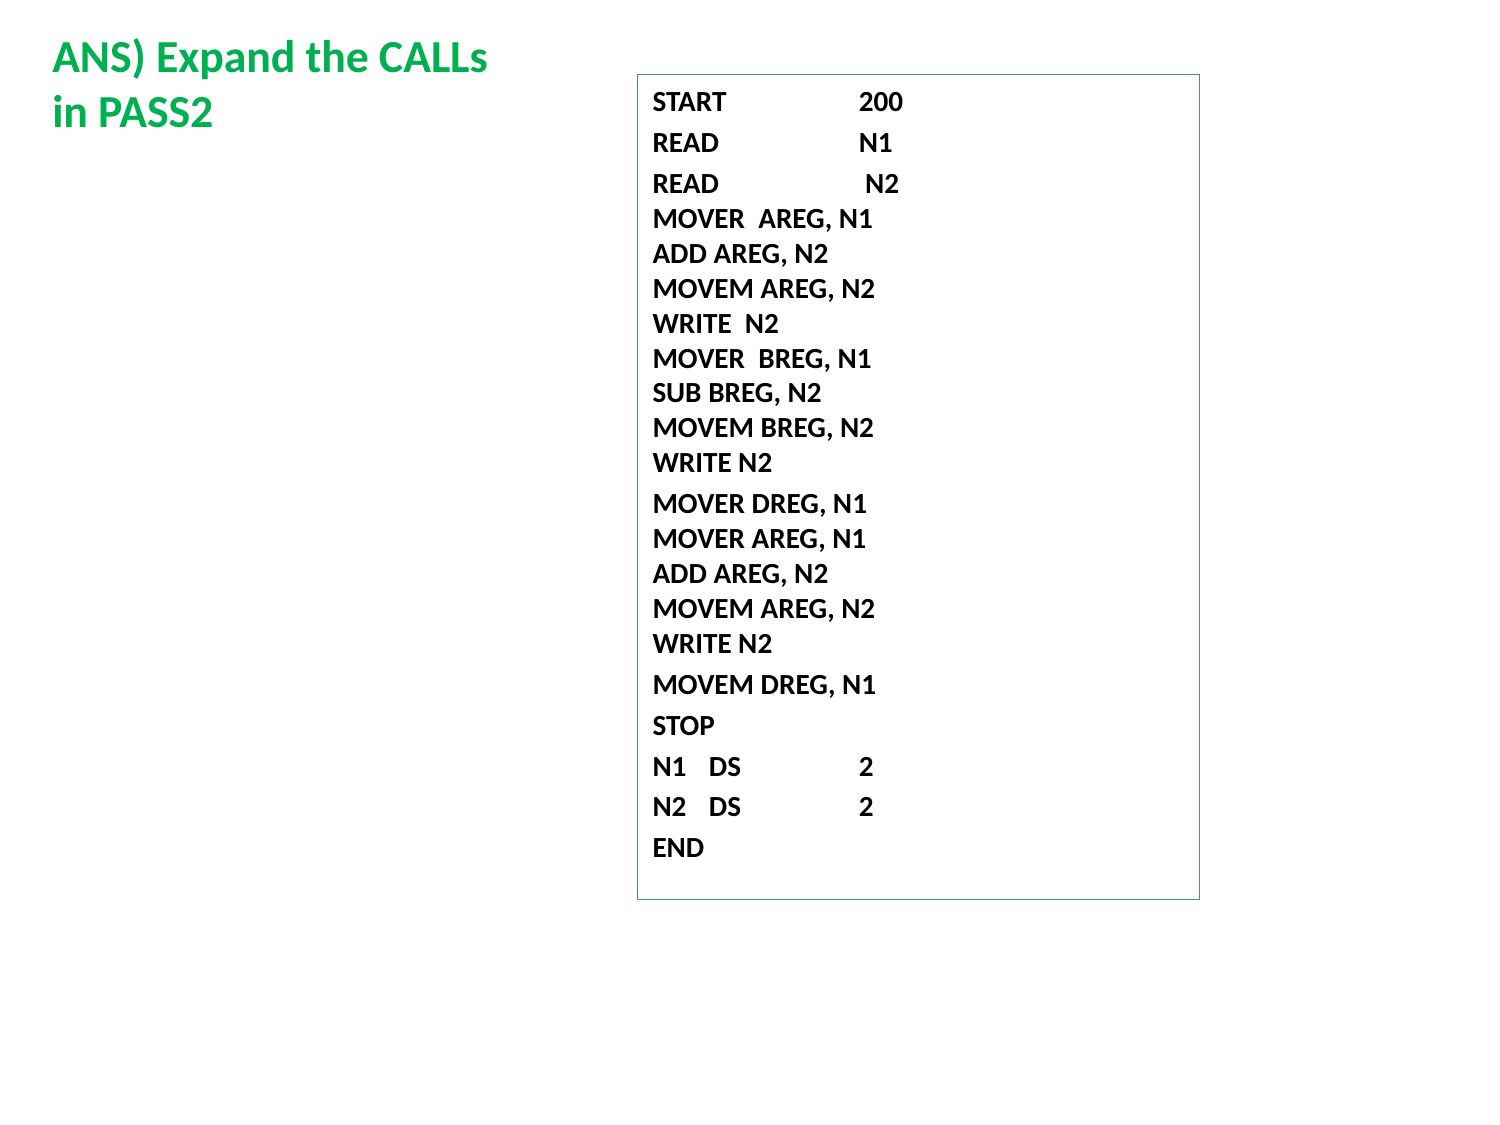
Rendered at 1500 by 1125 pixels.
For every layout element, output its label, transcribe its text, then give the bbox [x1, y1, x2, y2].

text_box ANS) Expand the CALLs in PASS2 [37, 18, 538, 144]
text_box START 200 READ N1 READ N2 MOVER AREG, N1 ADD AREG, N2 MOVEM AREG, N2 WRITE N2 MOVER BREG, N1 SUB BREG, N2 MOVEM BREG, N2 WRITE N2 MOVER DREG, N1 MOVER AREG, N1 ADD AREG, N2 MOVEM AREG, N2 WRITE N2 MOVEM DREG, N1 STOP N1 DS 2 N2 DS 2 END [637, 74, 1200, 900]
